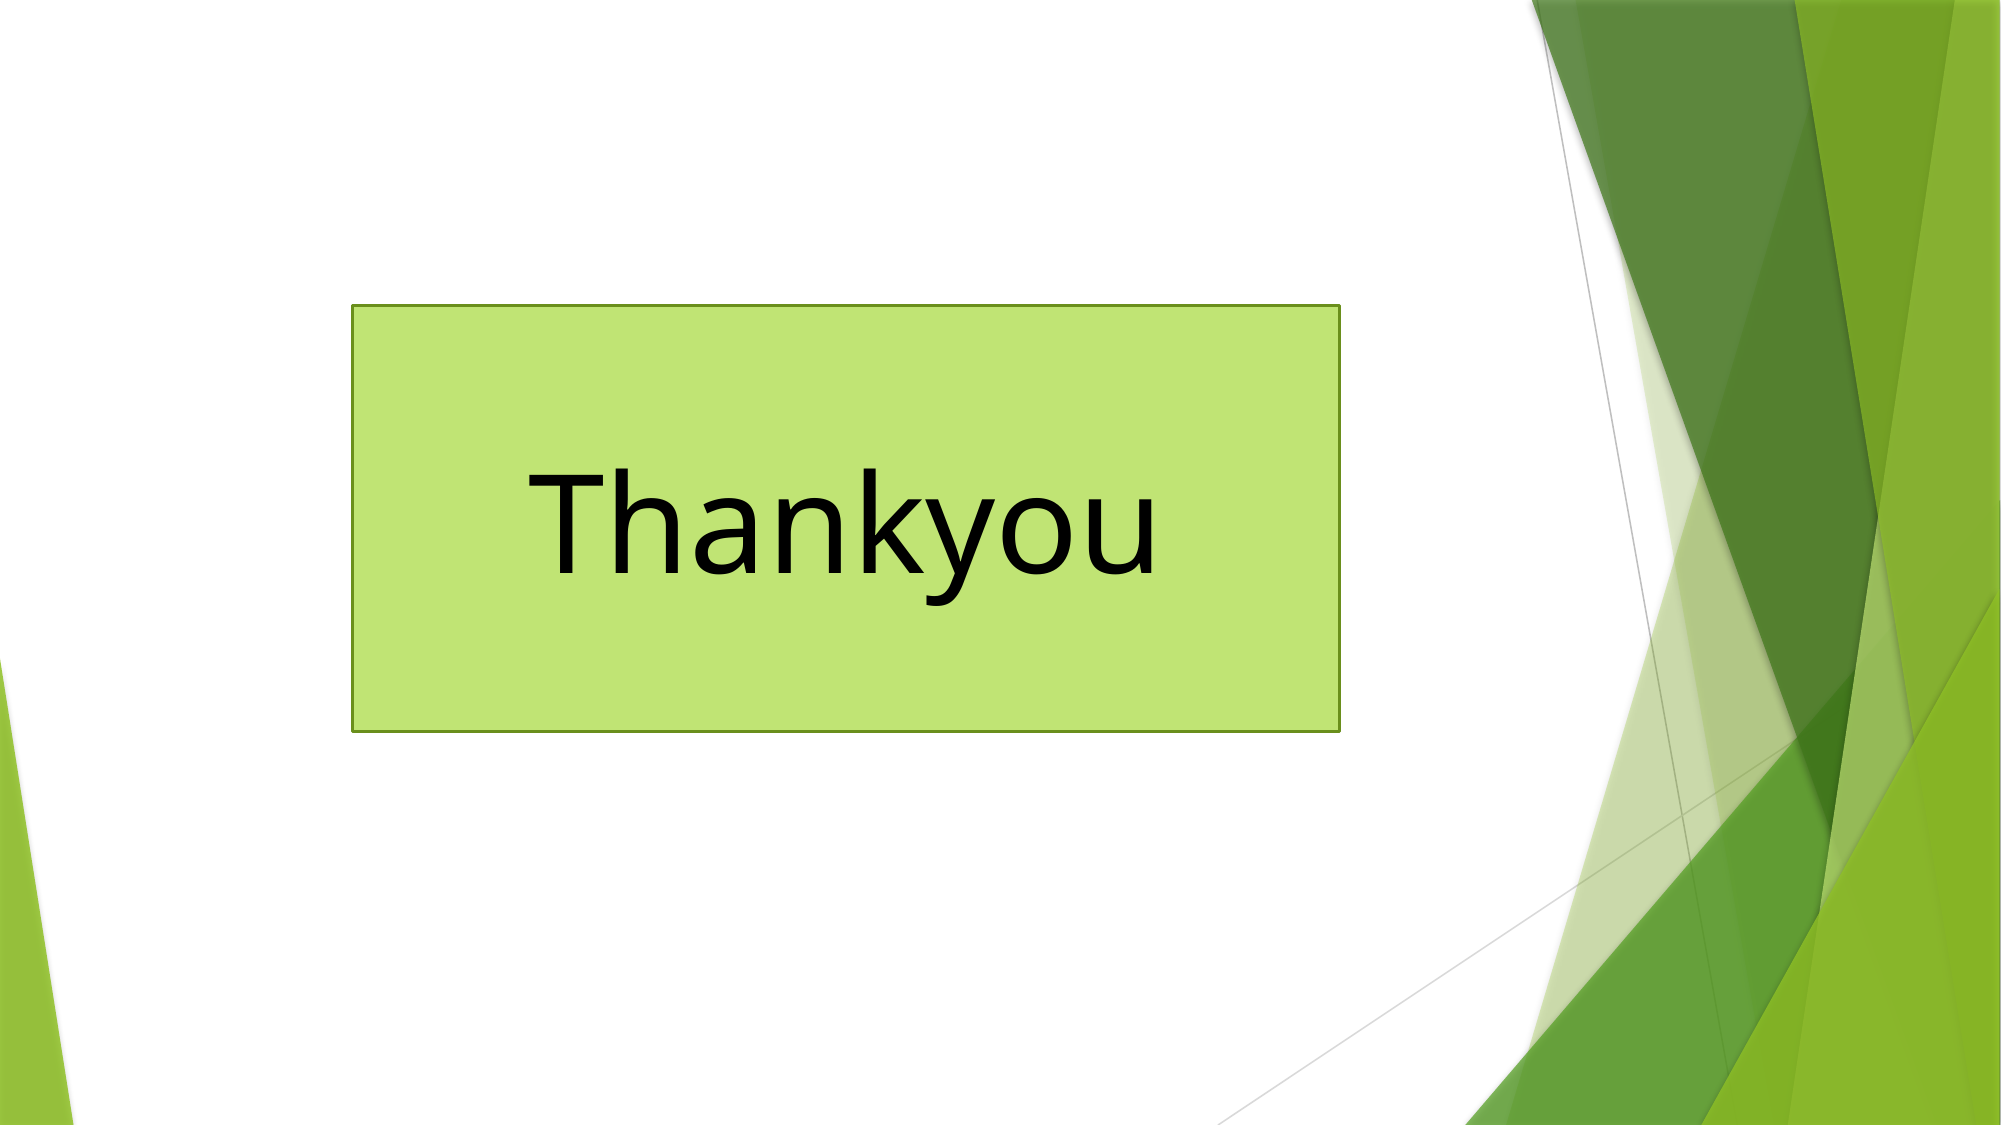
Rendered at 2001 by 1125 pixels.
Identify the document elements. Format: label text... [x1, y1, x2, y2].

text_box Thankyou [351, 304, 1341, 733]
